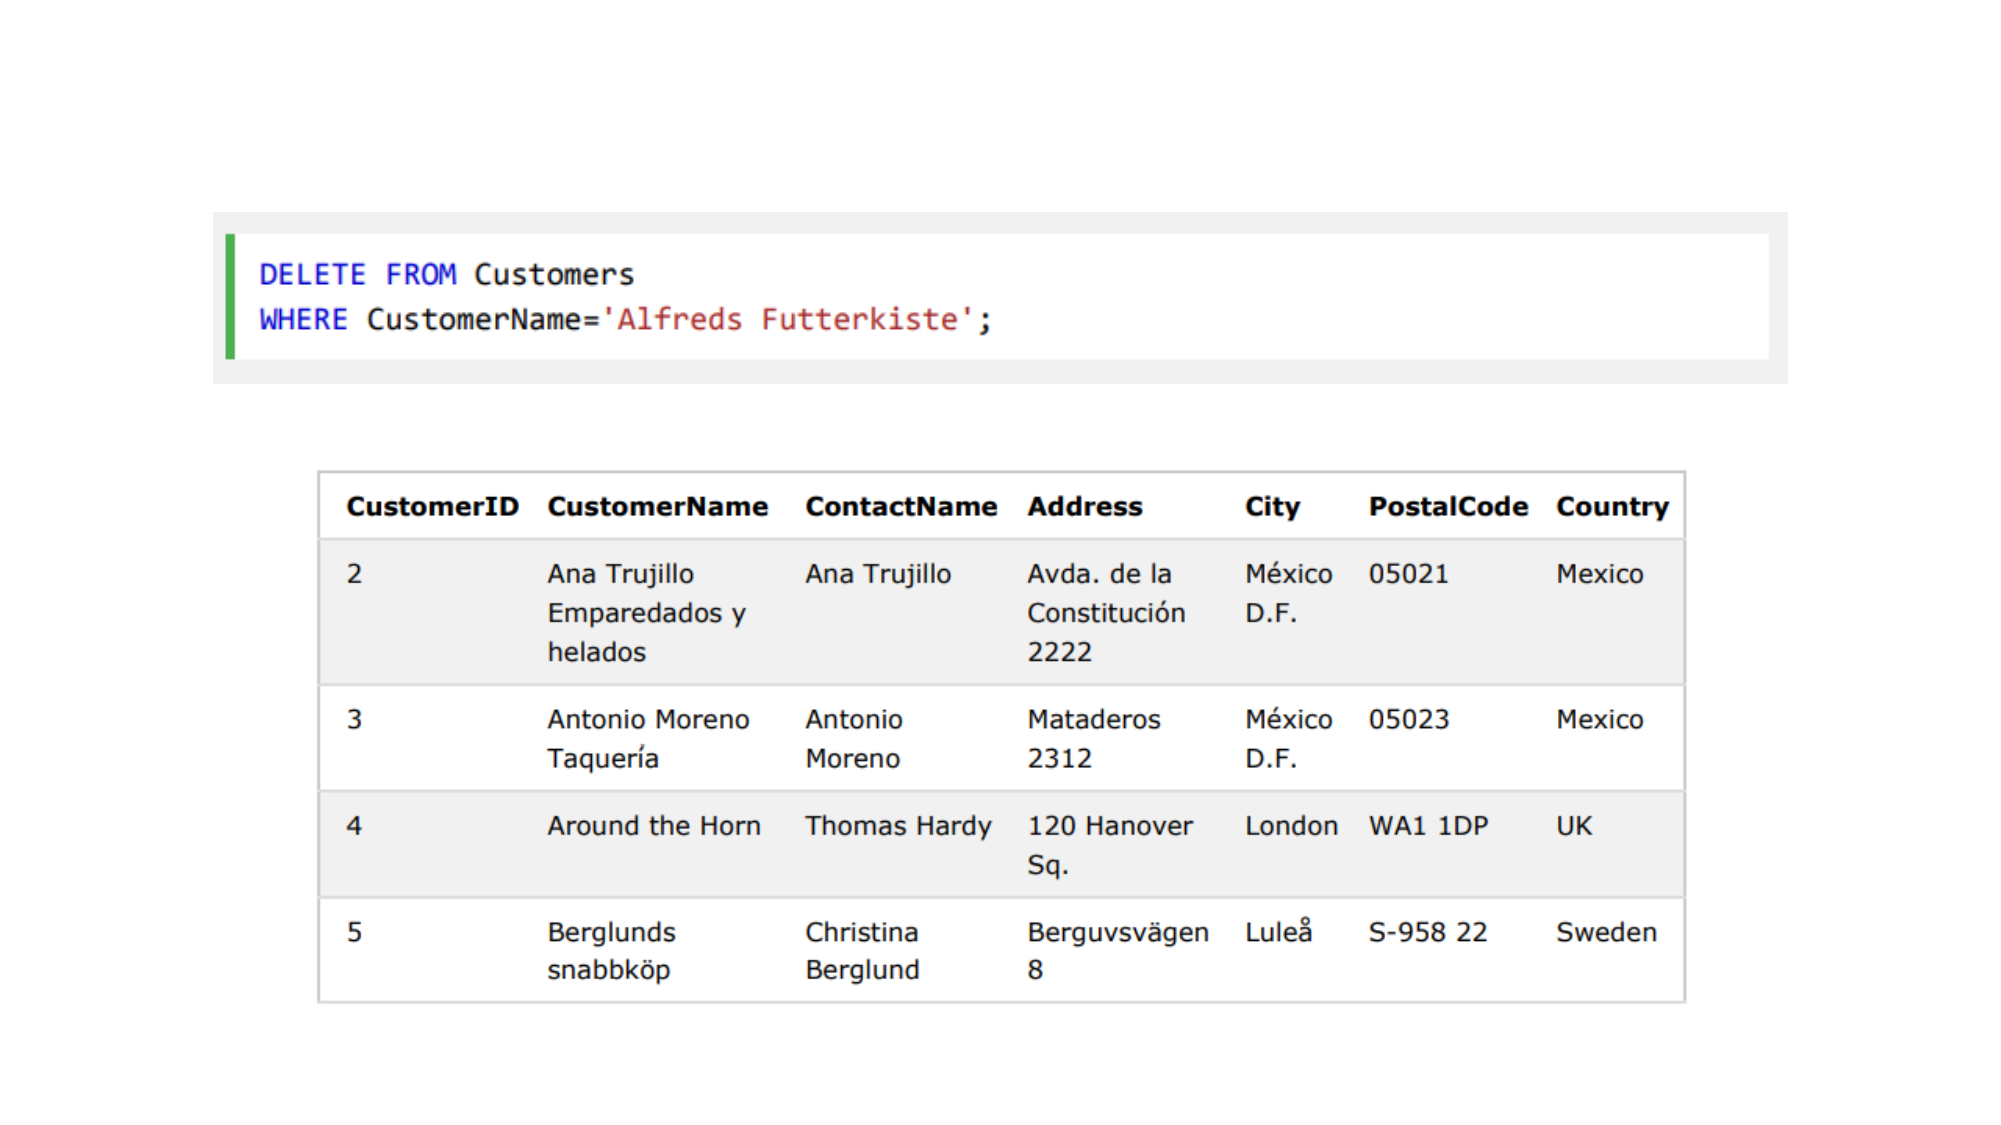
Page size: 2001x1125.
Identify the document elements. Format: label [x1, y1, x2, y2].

list [213, 212, 1788, 384]
picture [283, 447, 1718, 1037]
